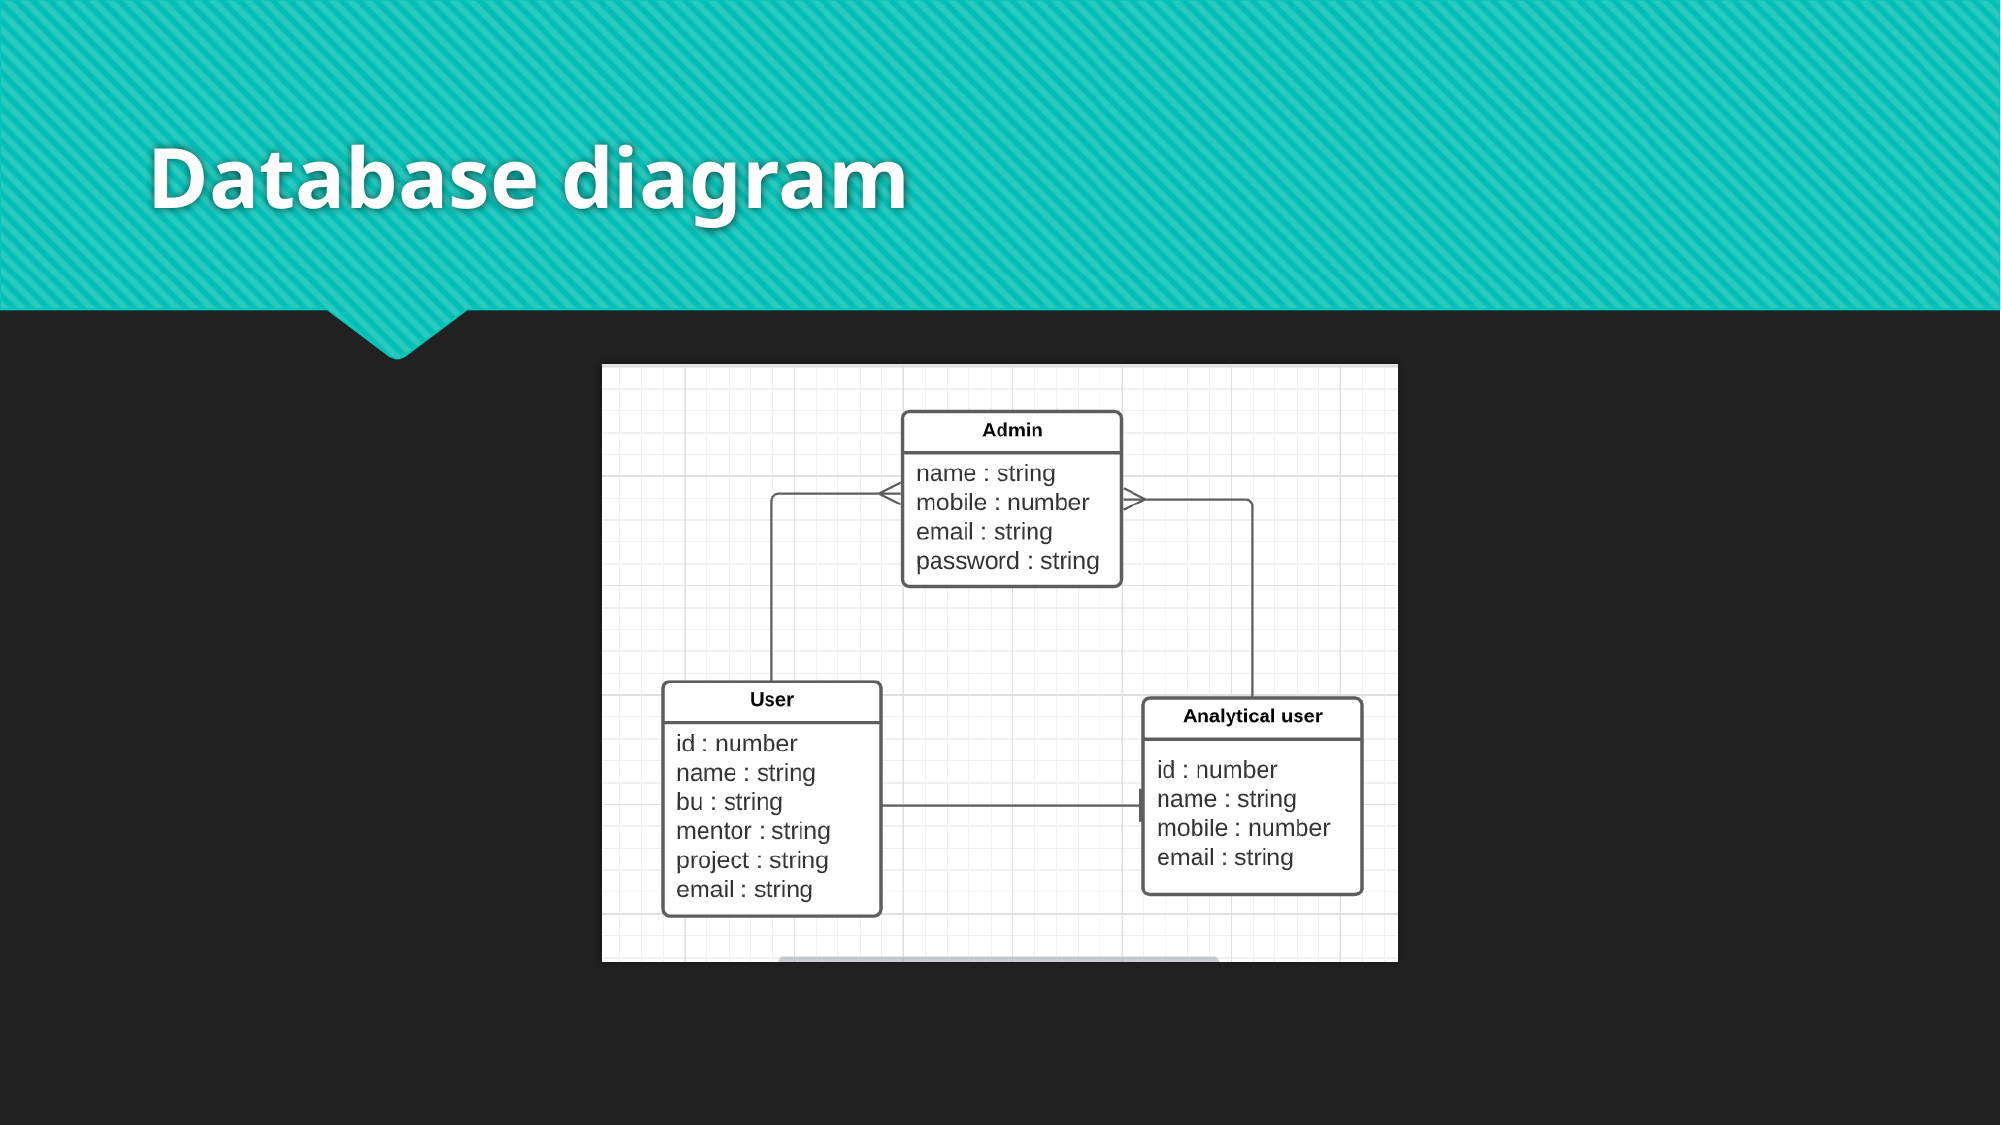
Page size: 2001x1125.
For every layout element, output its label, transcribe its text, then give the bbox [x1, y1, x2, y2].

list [601, 364, 1398, 962]
title Database diagram [132, 73, 1868, 233]
